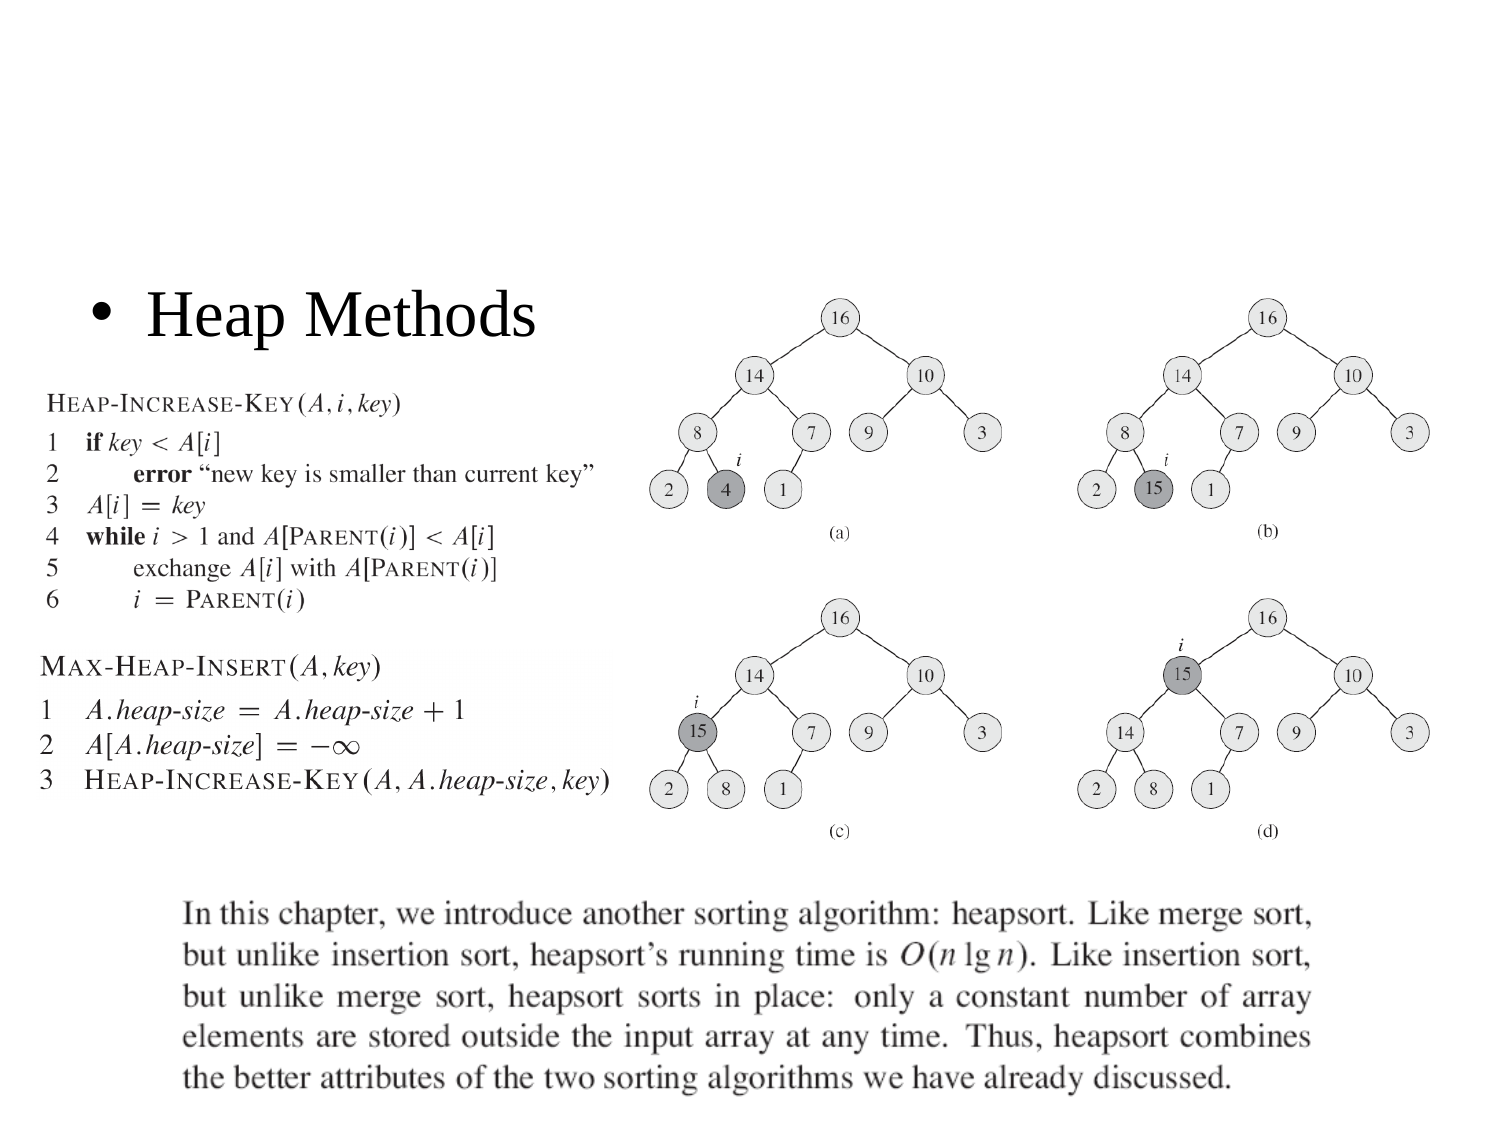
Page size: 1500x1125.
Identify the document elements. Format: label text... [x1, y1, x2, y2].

picture [37, 387, 601, 619]
picture [162, 887, 1323, 1098]
picture [637, 274, 1449, 863]
picture [35, 649, 613, 800]
list Heap Methods [75, 262, 1425, 375]
